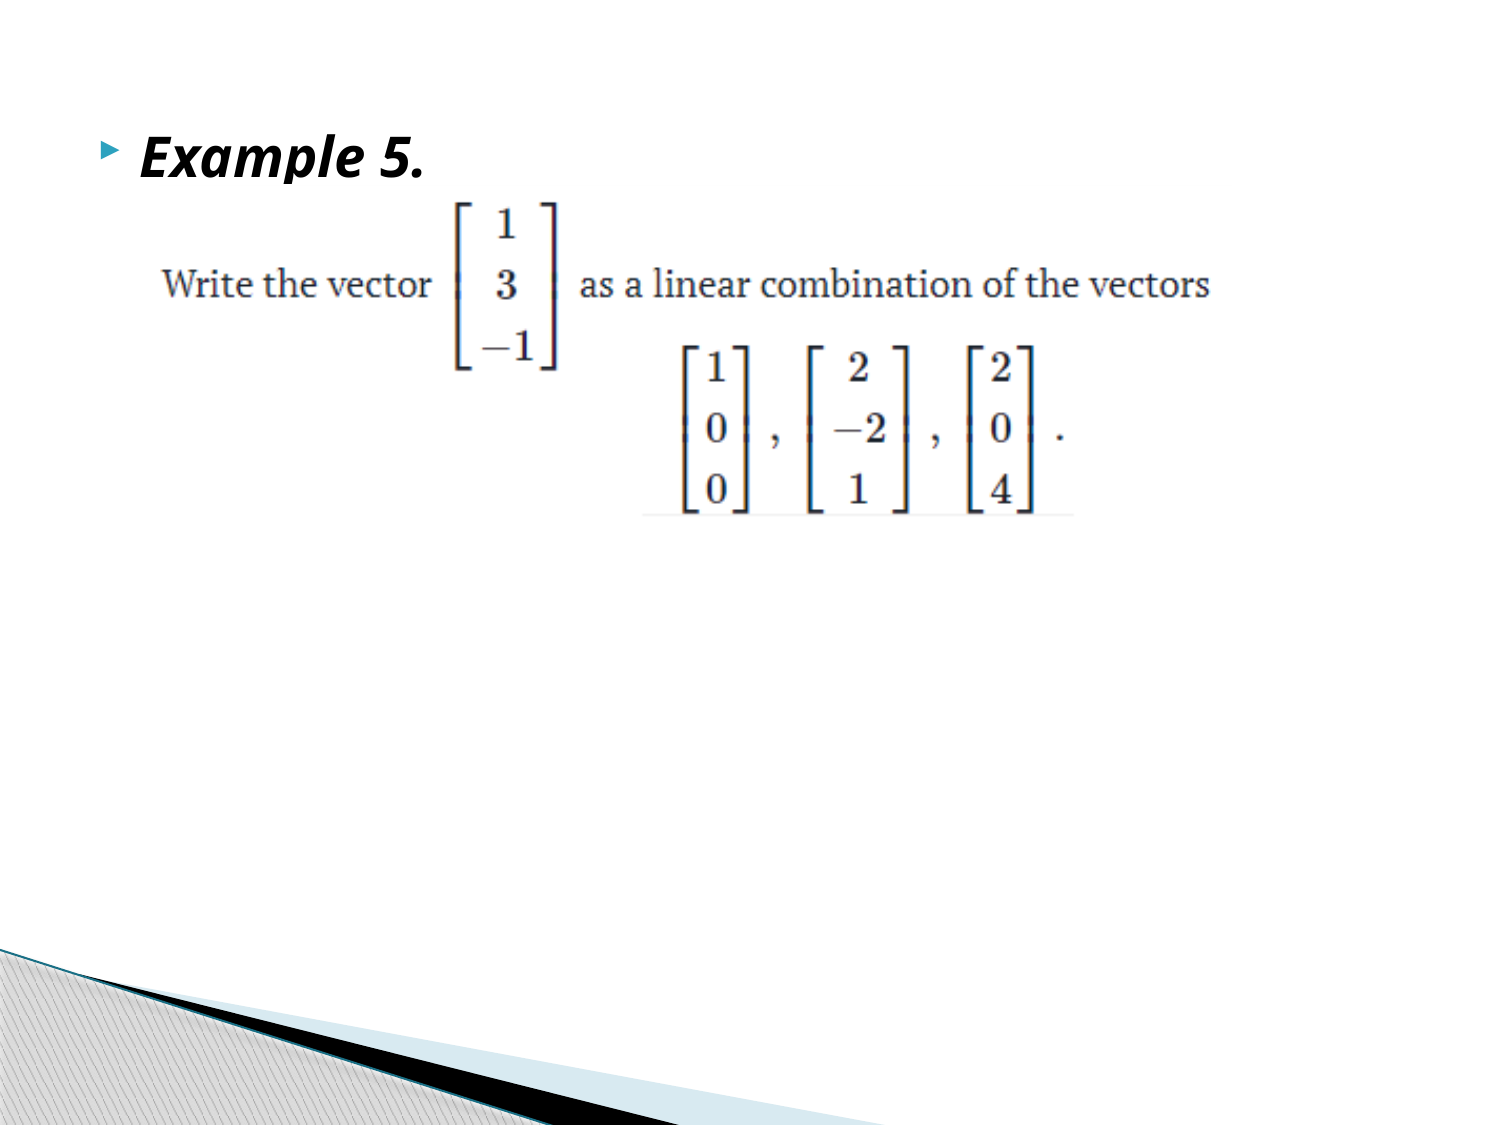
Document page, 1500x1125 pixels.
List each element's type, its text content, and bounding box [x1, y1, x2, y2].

picture [159, 184, 1232, 528]
list Example 5. [64, 113, 1415, 857]
